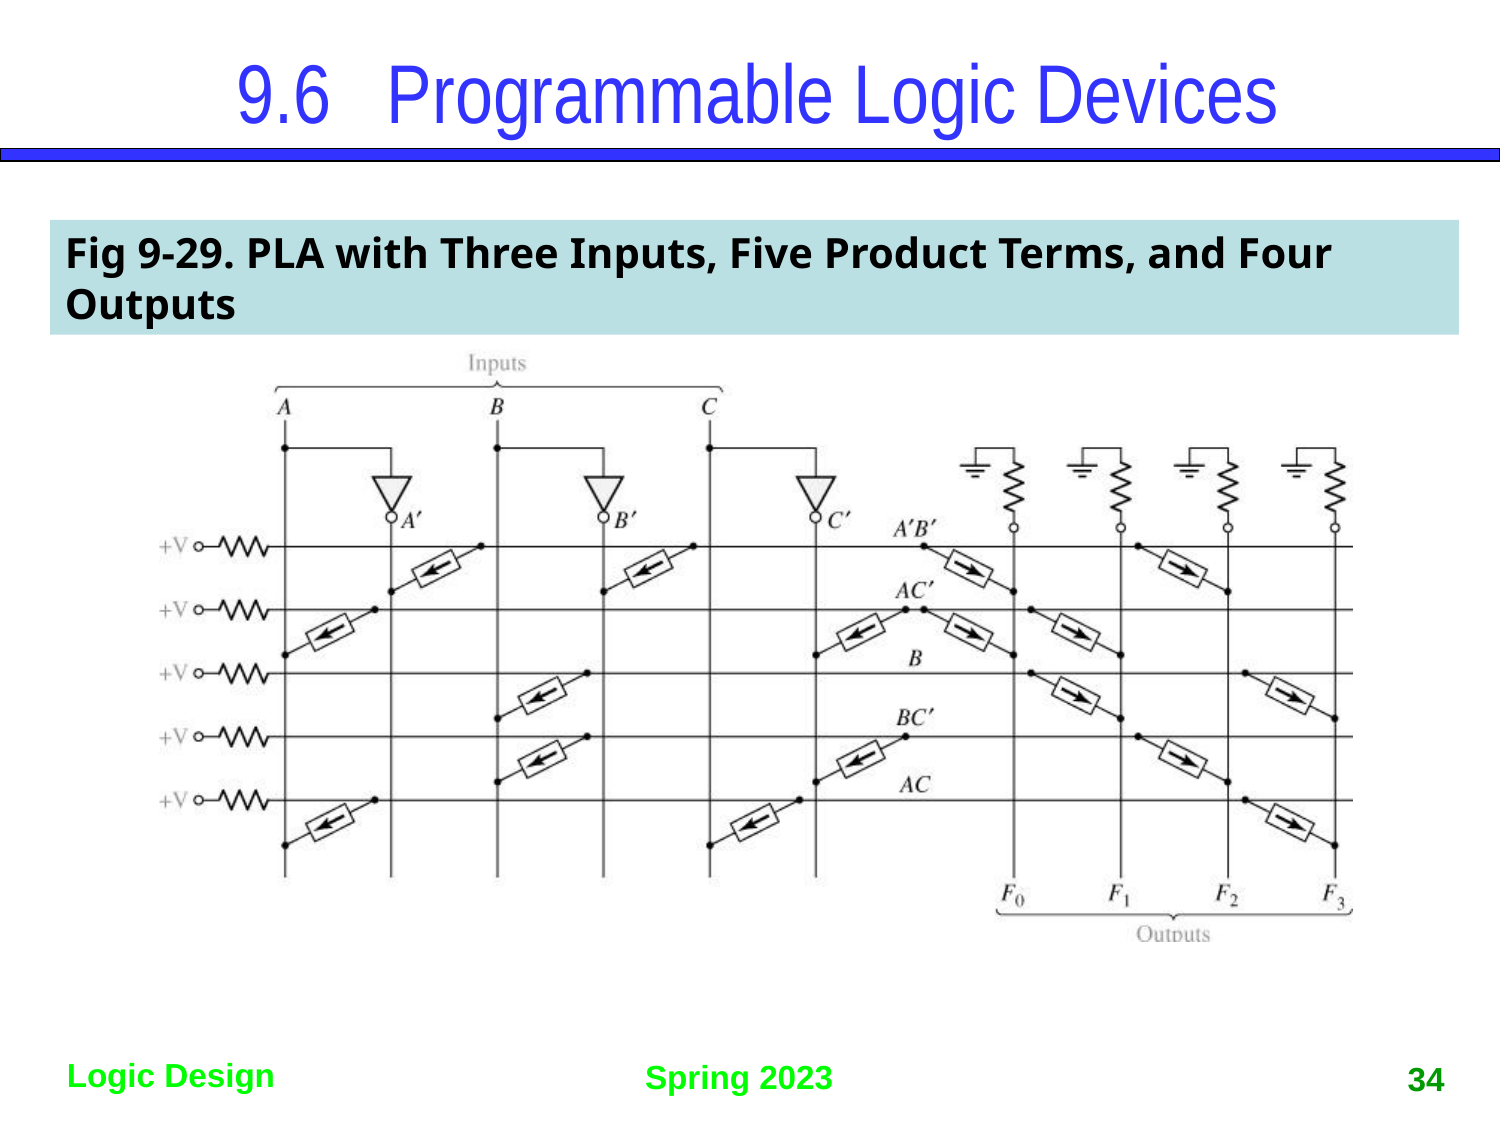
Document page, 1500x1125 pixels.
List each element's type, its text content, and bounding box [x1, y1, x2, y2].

title 9.6 Programmable Logic Devices [45, 42, 1471, 138]
slide_number 34 [1369, 1034, 1483, 1107]
text_box Fig 9-29. PLA with Three Inputs, Five Product Terms, and Four Outputs [50, 219, 1459, 335]
picture [159, 349, 1353, 943]
